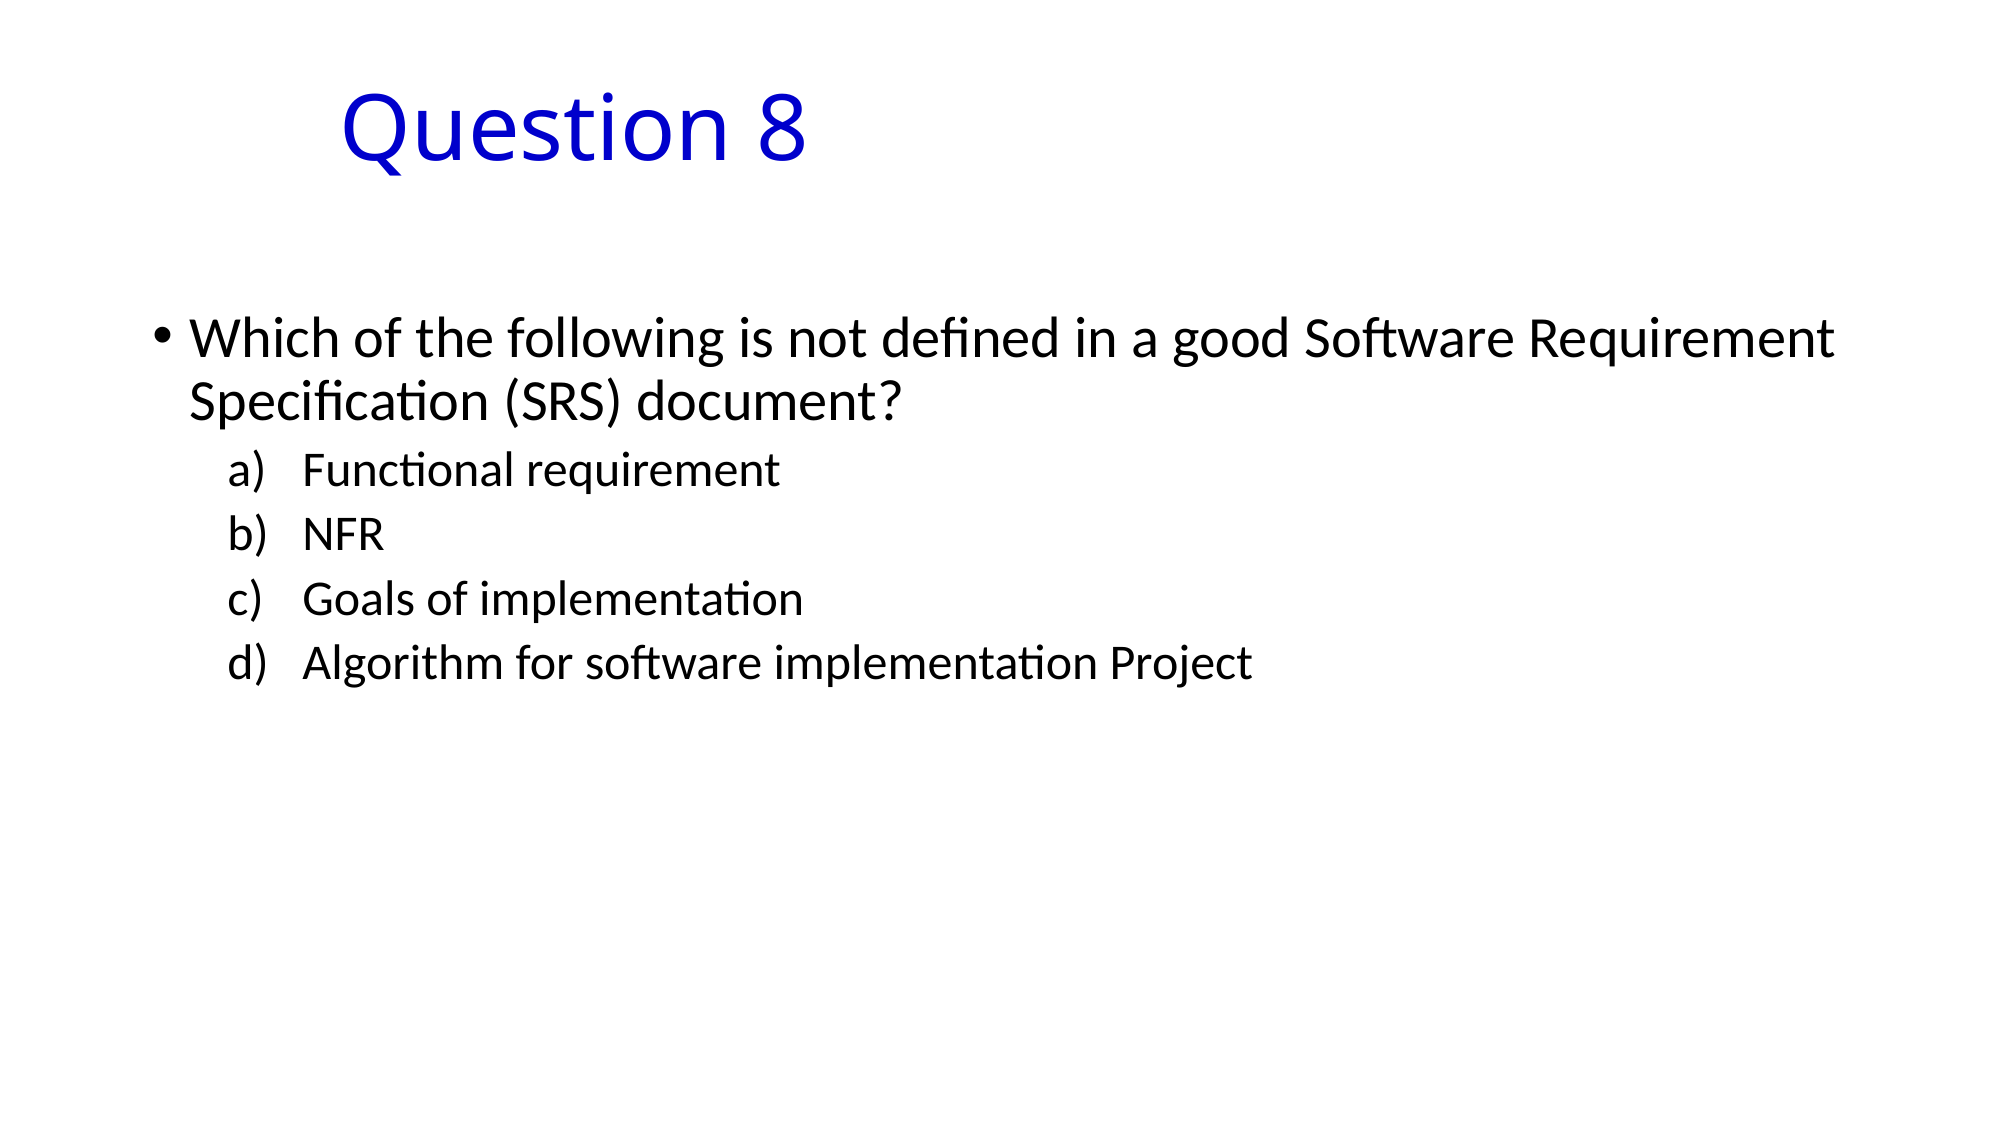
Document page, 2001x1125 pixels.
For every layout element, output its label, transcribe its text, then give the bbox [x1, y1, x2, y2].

title Question 8 [324, 37, 1575, 225]
list Which of the following is not defined in a good Software Requirement Specification (SRS) document? Functional requirement NFR Goals of implementation Algorithm for software implementation Project [137, 299, 1863, 1014]
